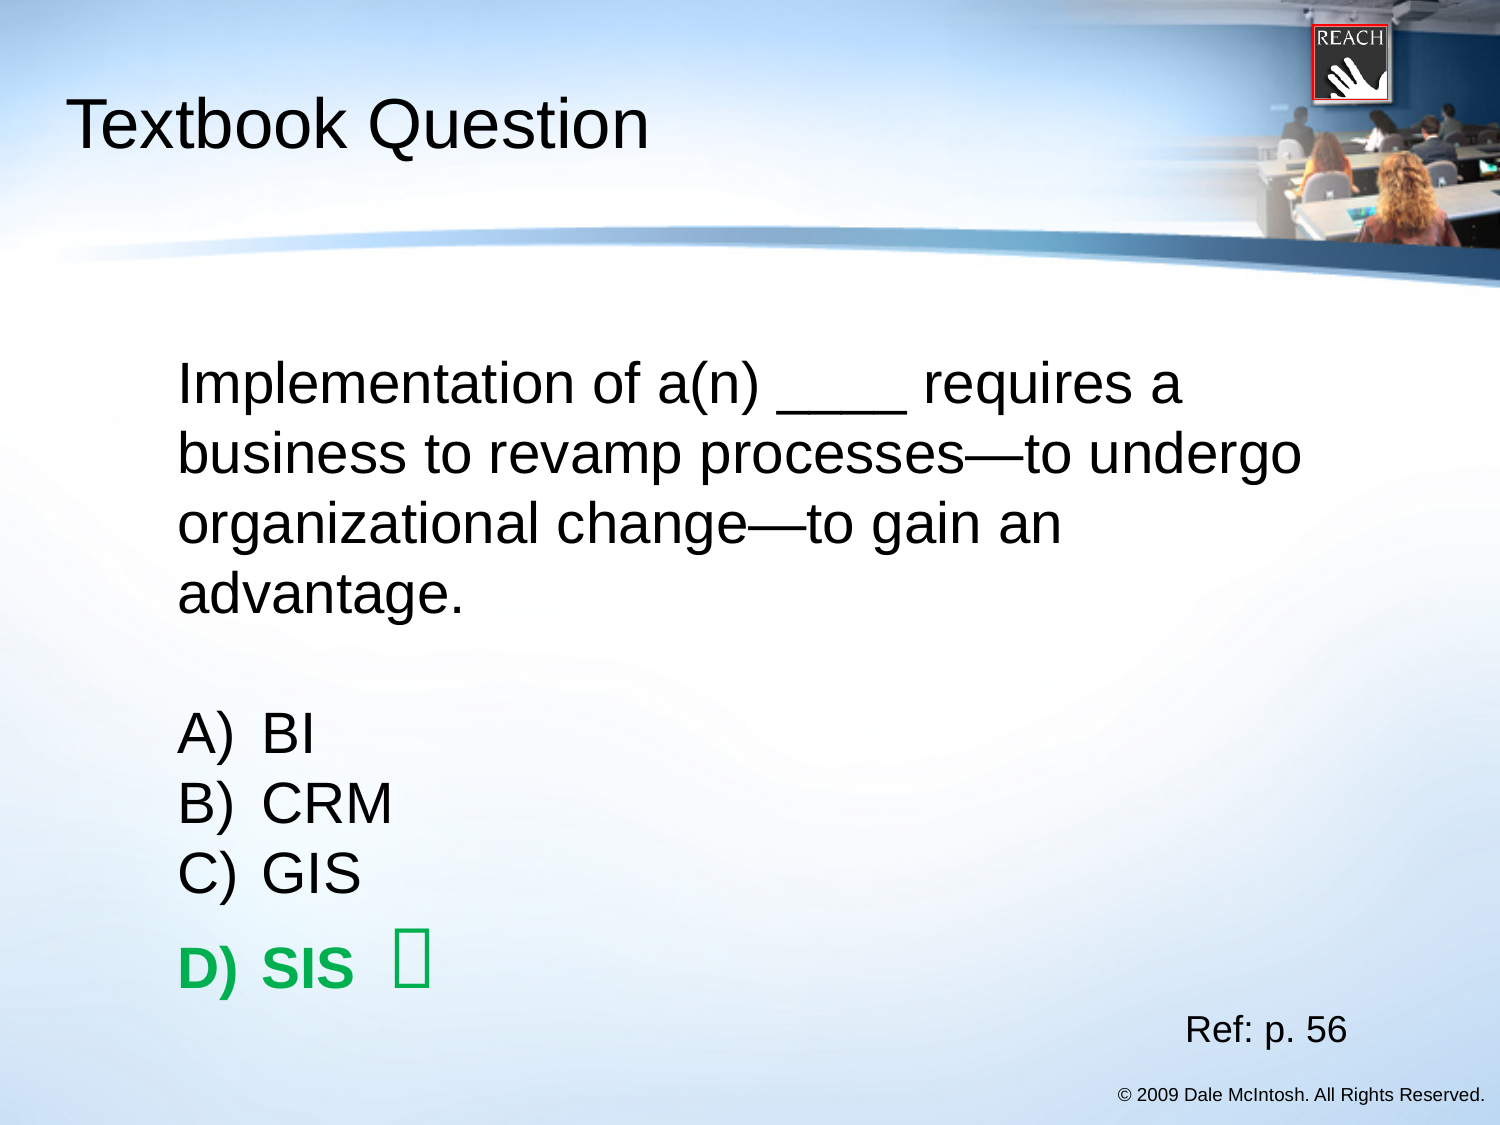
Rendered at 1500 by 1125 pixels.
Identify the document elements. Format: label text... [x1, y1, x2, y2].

picture [0, 0, 1500, 1125]
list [1312, 24, 1388, 101]
text_box Implementation of a(n) ____ requires a business to revamp processes—to undergo organizational change—to gain an advantage. BI CRM GIS SIS  Ref: p. 56 [162, 337, 1363, 1058]
title Textbook Question [49, 32, 1248, 209]
